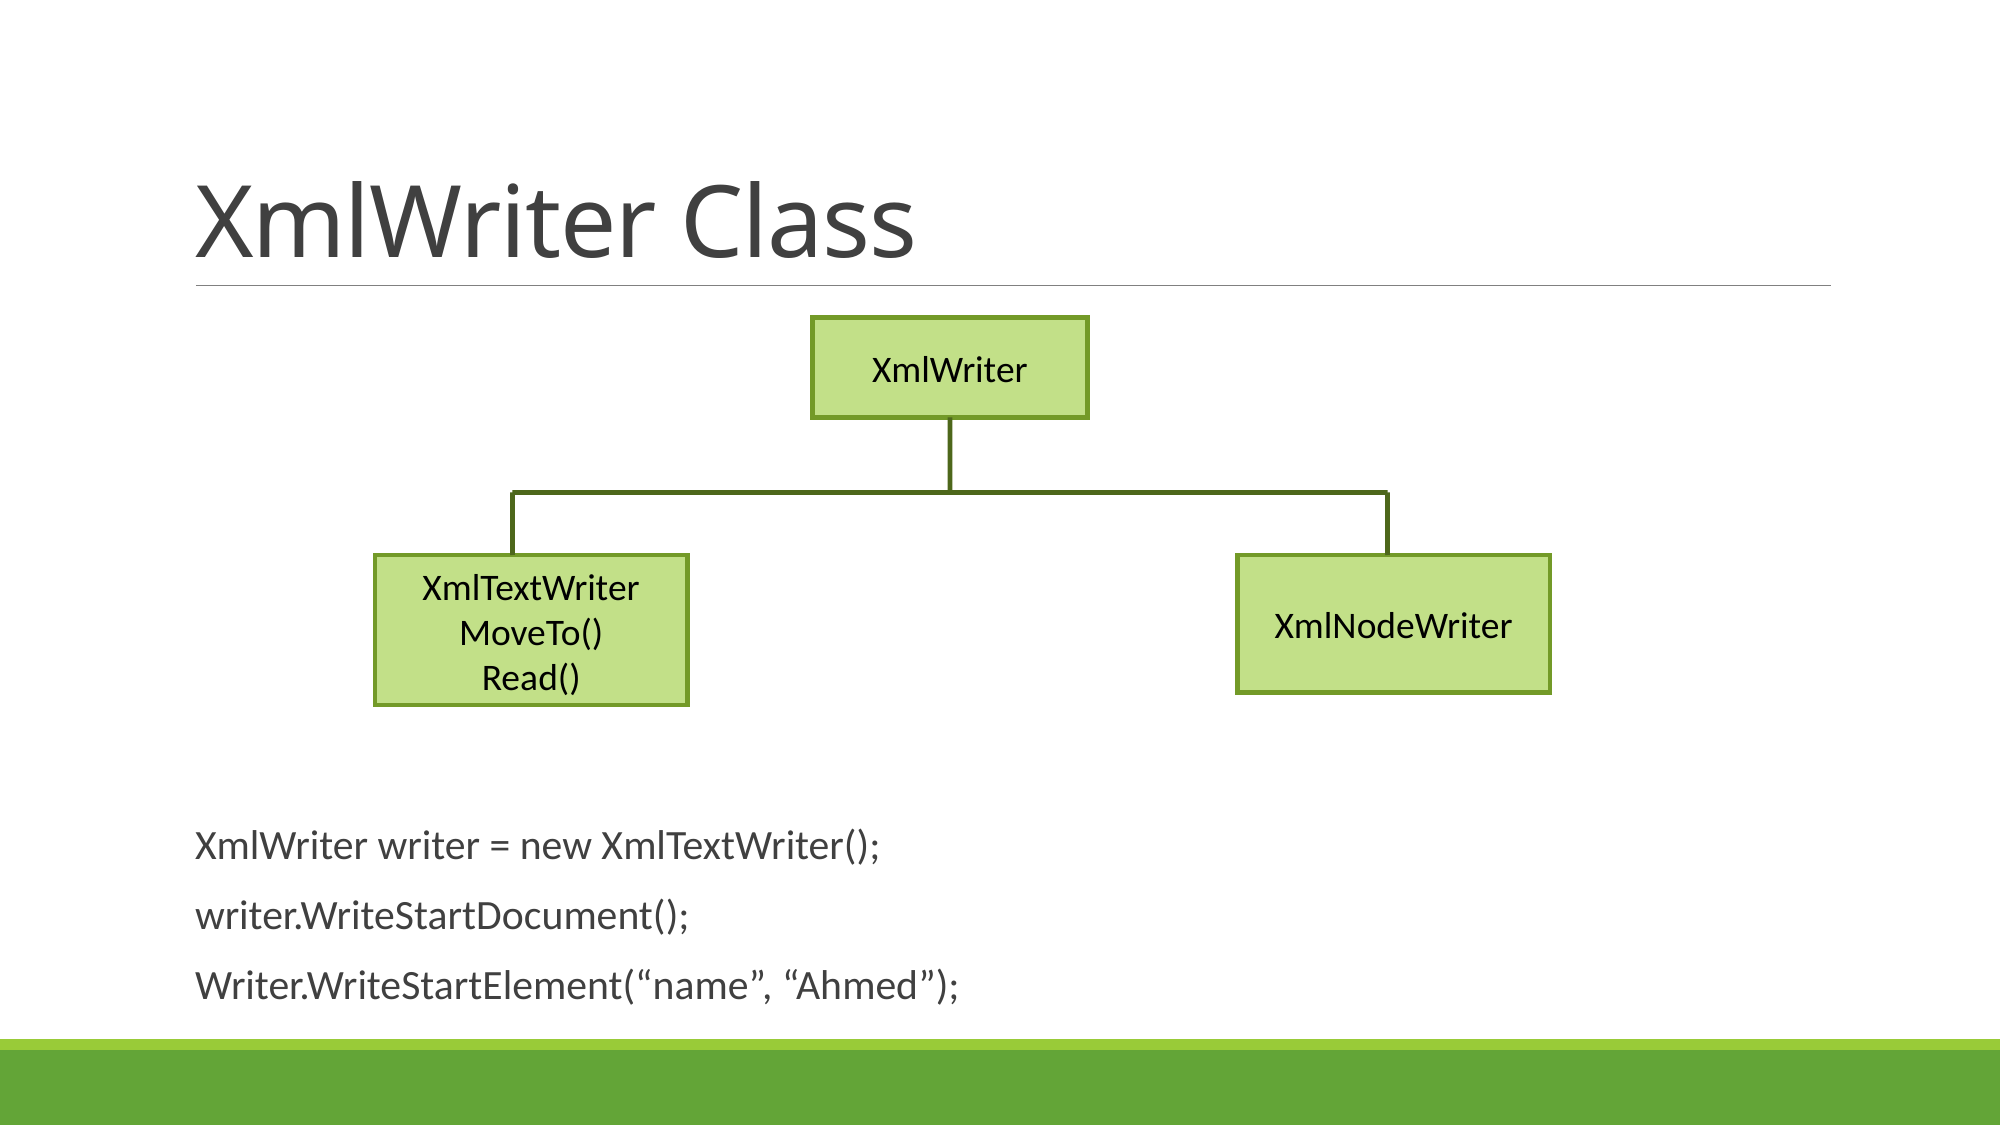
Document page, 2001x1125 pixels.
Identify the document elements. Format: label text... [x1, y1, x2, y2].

list XmlWriter writer = new XmlTextWriter(); writer.WriteStartDocument(); Writer.WriteStartElement(“name”, “Ahmed”); [180, 815, 1830, 1032]
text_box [374, 316, 1551, 706]
title XmlWriter Class [180, 47, 1830, 285]
